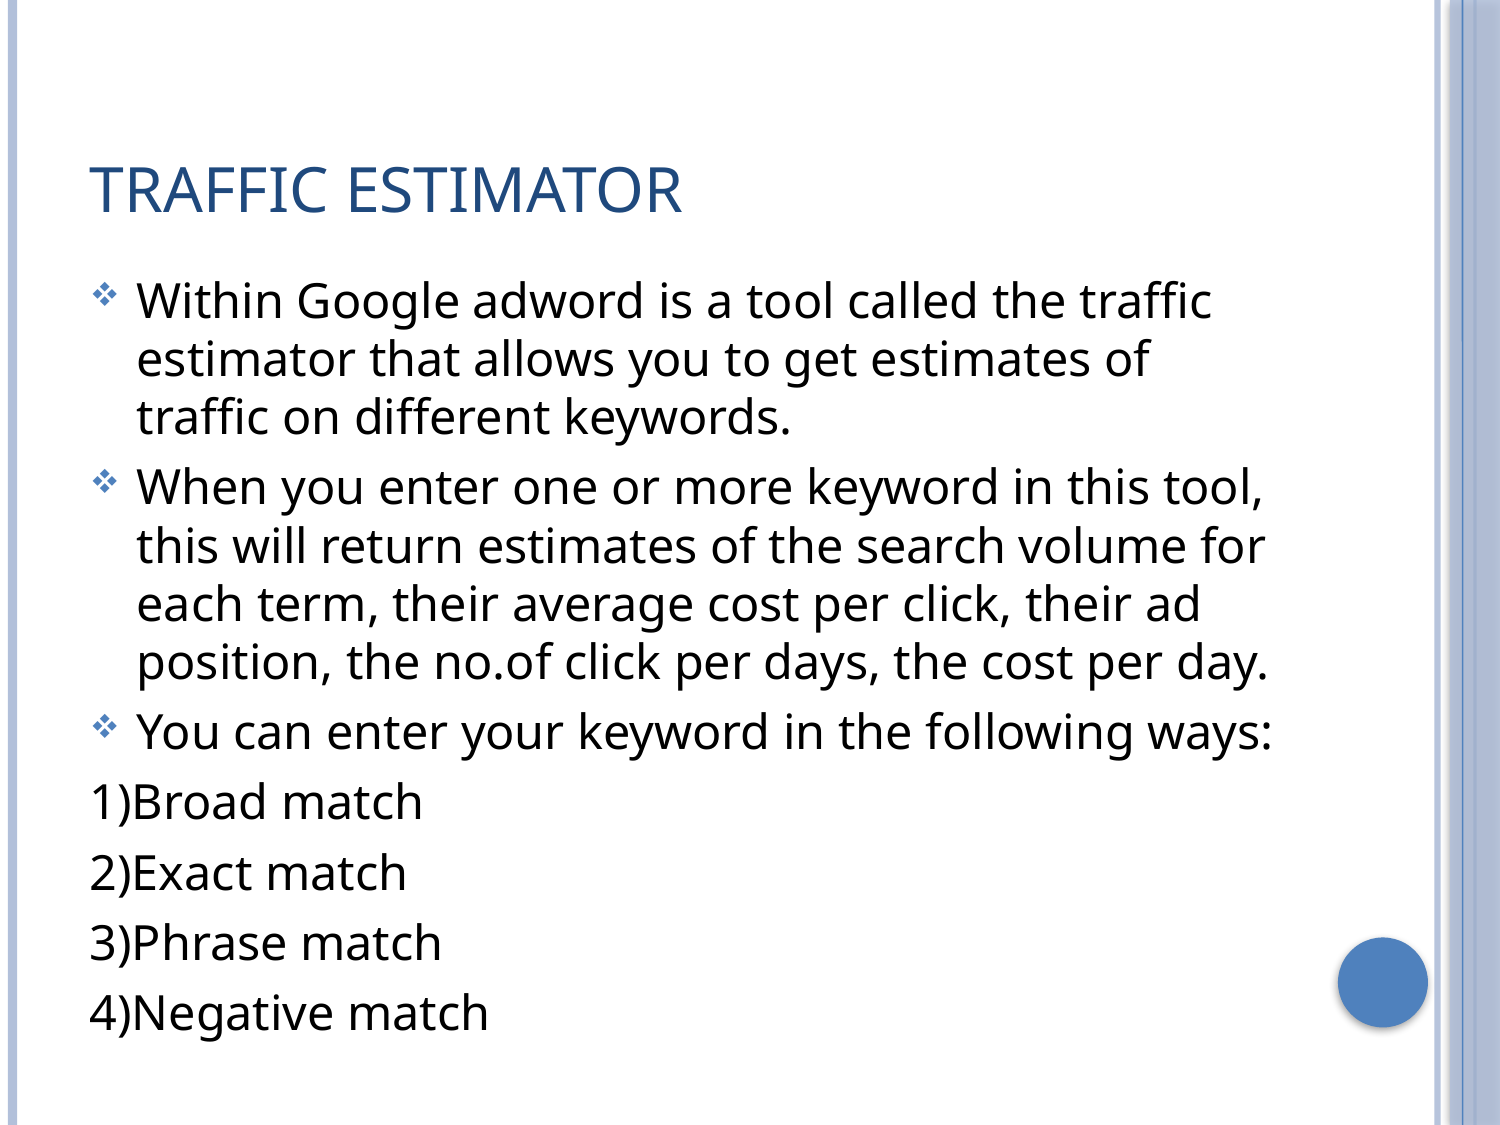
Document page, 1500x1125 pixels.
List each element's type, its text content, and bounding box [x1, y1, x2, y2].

title Traffic Estimator [75, 45, 1300, 233]
list Within Google adword is a tool called the traffic estimator that allows you to get estimates of traffic on different keywords. When you enter one or more keyword in this tool, this will return estimates of the search volume for each term, their average cost per click, their ad position, the no.of click per days, the cost per day. You can enter your keyword in the following ways: 1)Broad match 2)Exact match 3)Phrase match 4)Negative match [75, 262, 1300, 1062]
